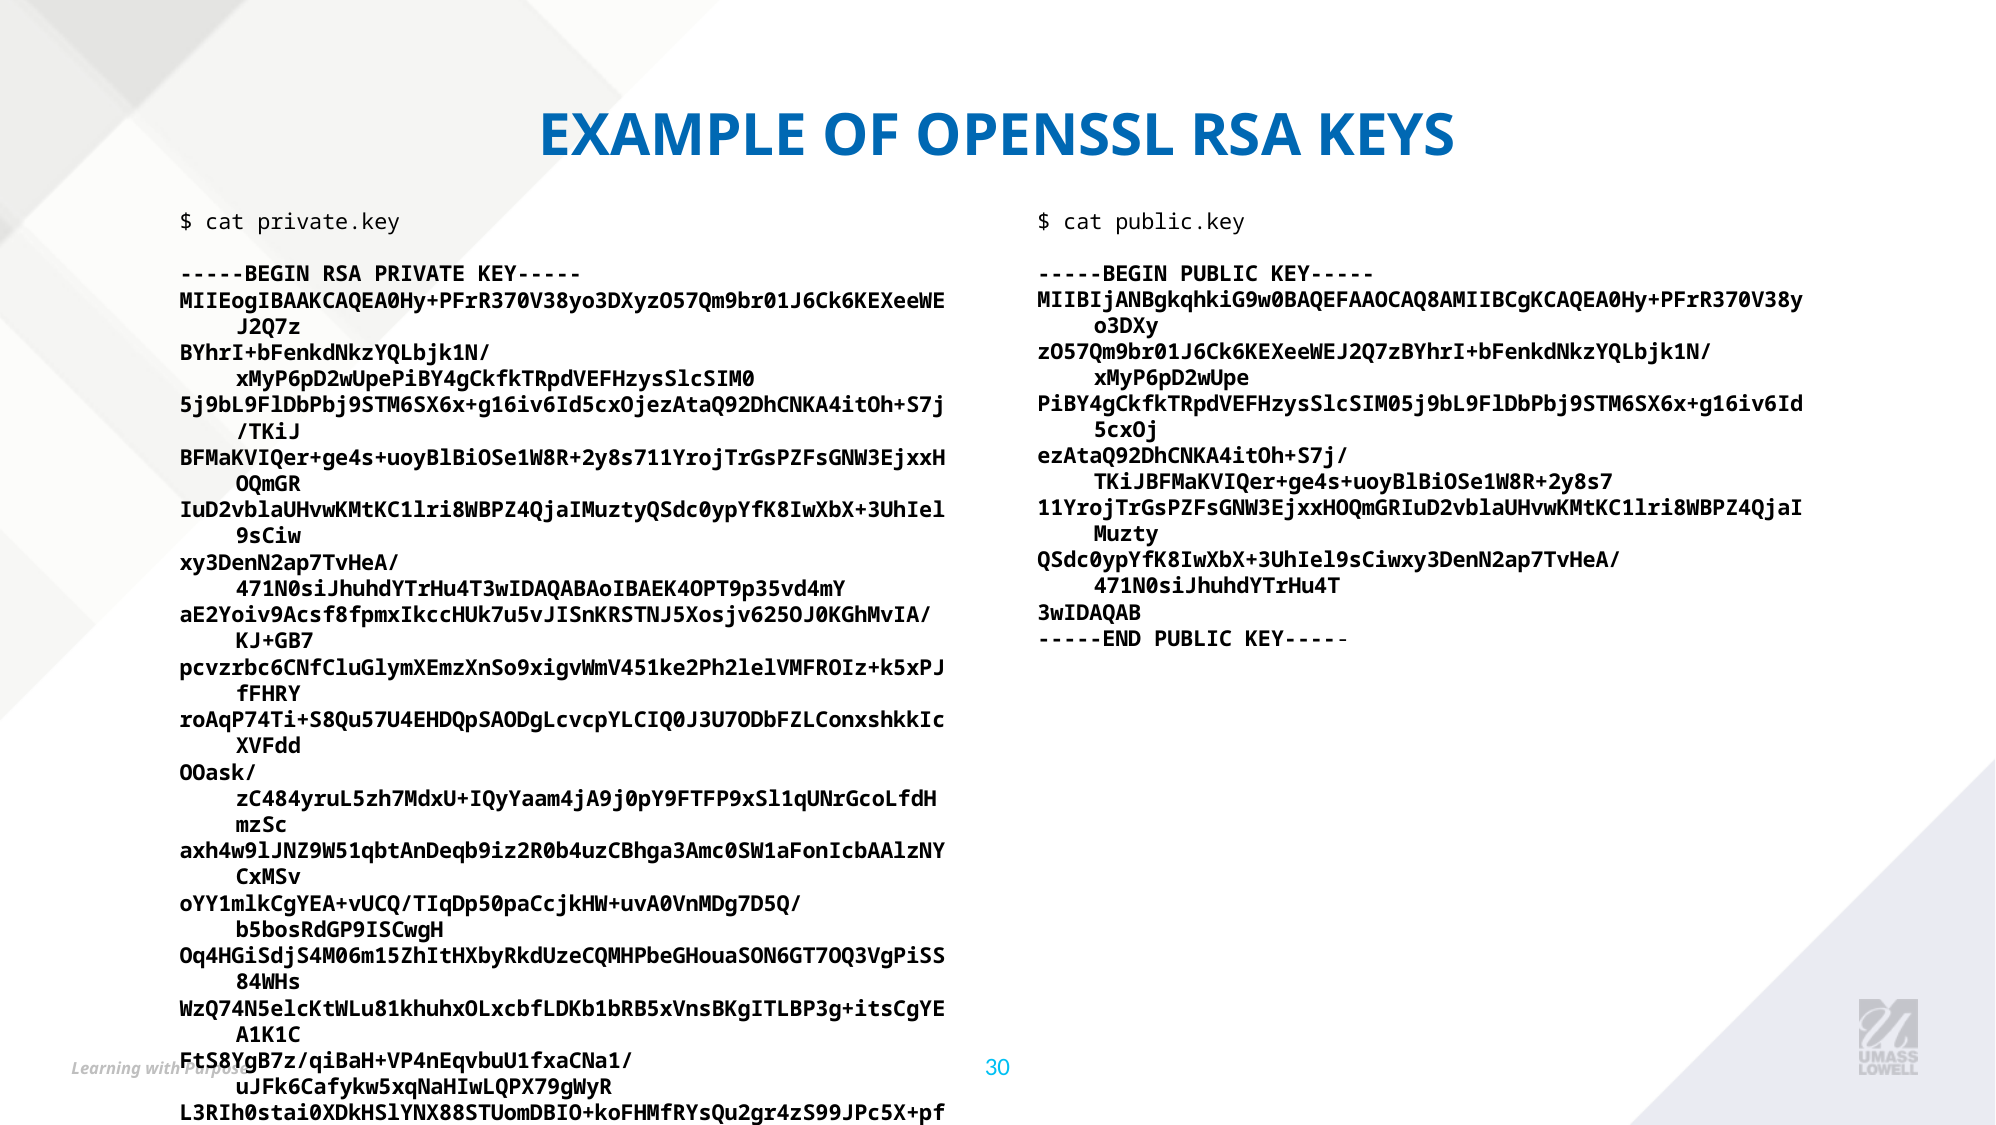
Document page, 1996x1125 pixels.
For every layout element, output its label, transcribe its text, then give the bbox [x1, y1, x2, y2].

list $ cat private.key -----BEGIN RSA PRIVATE KEY----- MIIEogIBAAKCAQEA0Hy+PFrR370V38yo3DXyzO57Qm9br01J6Ck6KEXeeWEJ2Q7z BYhrI+bFenkdNkzYQLbjk1N/xMyP6pD2wUpePiBY4gCkfkTRpdVEFHzysSlcSIM0 5j9bL9FlDbPbj9STM6SX6x+g16iv6Id5cxOjezAtaQ92DhCNKA4itOh+S7j/TKiJ BFMaKVIQer+ge4s+uoyBlBiOSe1W8R+2y8s711YrojTrGsPZFsGNW3EjxxHOQmGR IuD2vblaUHvwKMtKC1lri8WBPZ4QjaIMuztyQSdc0ypYfK8IwXbX+3UhIel9sCiw xy3DenN2ap7TvHeA/471N0siJhuhdYTrHu4T3wIDAQABAoIBAEK4OPT9p35vd4mY aE2Yoiv9Acsf8fpmxIkccHUk7u5vJISnKRSTNJ5Xosjv625OJ0KGhMvIA/KJ+GB7 pcvzrbc6CNfCluGlymXEmzXnSo9xigvWmV451ke2Ph2lelVMFROIz+k5xPJfFHRY roAqP74Ti+S8Qu57U4EHDQpSAODgLcvcpYLCIQ0J3U7ODbFZLConxshkkIcXVFdd OOask/zC484yruL5zh7MdxU+IQyYaam4jA9j0pY9FTFP9xSl1qUNrGcoLfdHmzSc axh4w9lJNZ9W51qbtAnDeqb9iz2R0b4uzCBhga3Amc0SW1aFonIcbAAlzNYCxMSv oYY1mlkCgYEA+vUCQ/TIqDp50paCcjkHW+uvA0VnMDg7D5Q/b5bosRdGP9ISCwgH Oq4HGiSdjS4M06m15ZhItHXbyRkdUzeCQMHPbeGHouaSON6GT7OQ3VgPiSS84WHs WzQ74N5elcKtWLu81khuhxOLxcbfLDKb1bRB5xVnsBKgITLBP3g+itsCgYEA1K1C FtS8YgB7z/qiBaH+VP4nEqvbuU1fxaCNa1/uJFk6Cafykw5xqNaHIwLQPX79gWyR L3RIh0stai0XDkHSlYNX88STUomDBIO+koFHMfRYsQu2gr4zS99JPc5X+pfe7ymC 9Lx3RIQTCiCHyCSF1fITVLOVb6ld51xbFeIj8E0CgYBLuShA1xjA4jwmFfIwgxK8 YsZBR2zWePEhR0tI4ZE+9lXlJf75wydjRmWwNsIvemi2aWwQZj3x7eouqNxXYtVz ssdjUXz643XVoReH7xfUIiE18ZborwKBlqZGuPJzX/WsY6GcSujG61fuio6GqJKr DiQglS3fTA9zVPxIqYC9pwKBgECRjYQS+FKkpPJivHgLU4UIWGKBzMa4aAA/G1Bj IpDkigtOcwYUl4tT/lkxzHkvKdX2WSnYGwEAYPxgTiSk9UMxSi2XG8cuOpnPSbd/ CldvQNIXpUSSbE53ruvVzr4lB6kCqGCXK3qgwosLj03DUOLAiP/pOdBZ0kmgr4K4 UoLtAoGAf/u60vwyCLeaSdGESG8hdL/YXNT3n+F5hbYq3sMR+zzuYMSym/5wshmn PqpreY0KDBtCDYgNtW5kKmY89Hst8g4Gl2/6KEiIhVoU+kb3MQkm4314N9IUSN/G zLPkFBPXJeLXwA4hn8zNY6CC1Akyw9fxgIliJ6jyx1x8VRYJGw0= -----END RSA PRIVATE KEY----- [164, 200, 965, 900]
list $ cat public.key -----BEGIN PUBLIC KEY----- MIIBIjANBgkqhkiG9w0BAQEFAAOCAQ8AMIIBCgKCAQEA0Hy+PFrR370V38yo3DXy zO57Qm9br01J6Ck6KEXeeWEJ2Q7zBYhrI+bFenkdNkzYQLbjk1N/xMyP6pD2wUpe PiBY4gCkfkTRpdVEFHzysSlcSIM05j9bL9FlDbPbj9STM6SX6x+g16iv6Id5cxOj ezAtaQ92DhCNKA4itOh+S7j/TKiJBFMaKVIQer+ge4s+uoyBlBiOSe1W8R+2y8s7 11YrojTrGsPZFsGNW3EjxxHOQmGRIuD2vblaUHvwKMtKC1lri8WBPZ4QjaIMuzty QSdc0ypYfK8IwXbX+3UhIel9sCiwxy3DenN2ap7TvHeA/471N0siJhuhdYTrHu4T 3wIDAQAB -----END PUBLIC KEY----- [1022, 200, 1823, 975]
picture [0, 0, 1996, 1125]
slide_number ‹#› [964, 1042, 1031, 1103]
title EXAMPLE OF OPENSSL RSA KEYS [122, 37, 1873, 175]
